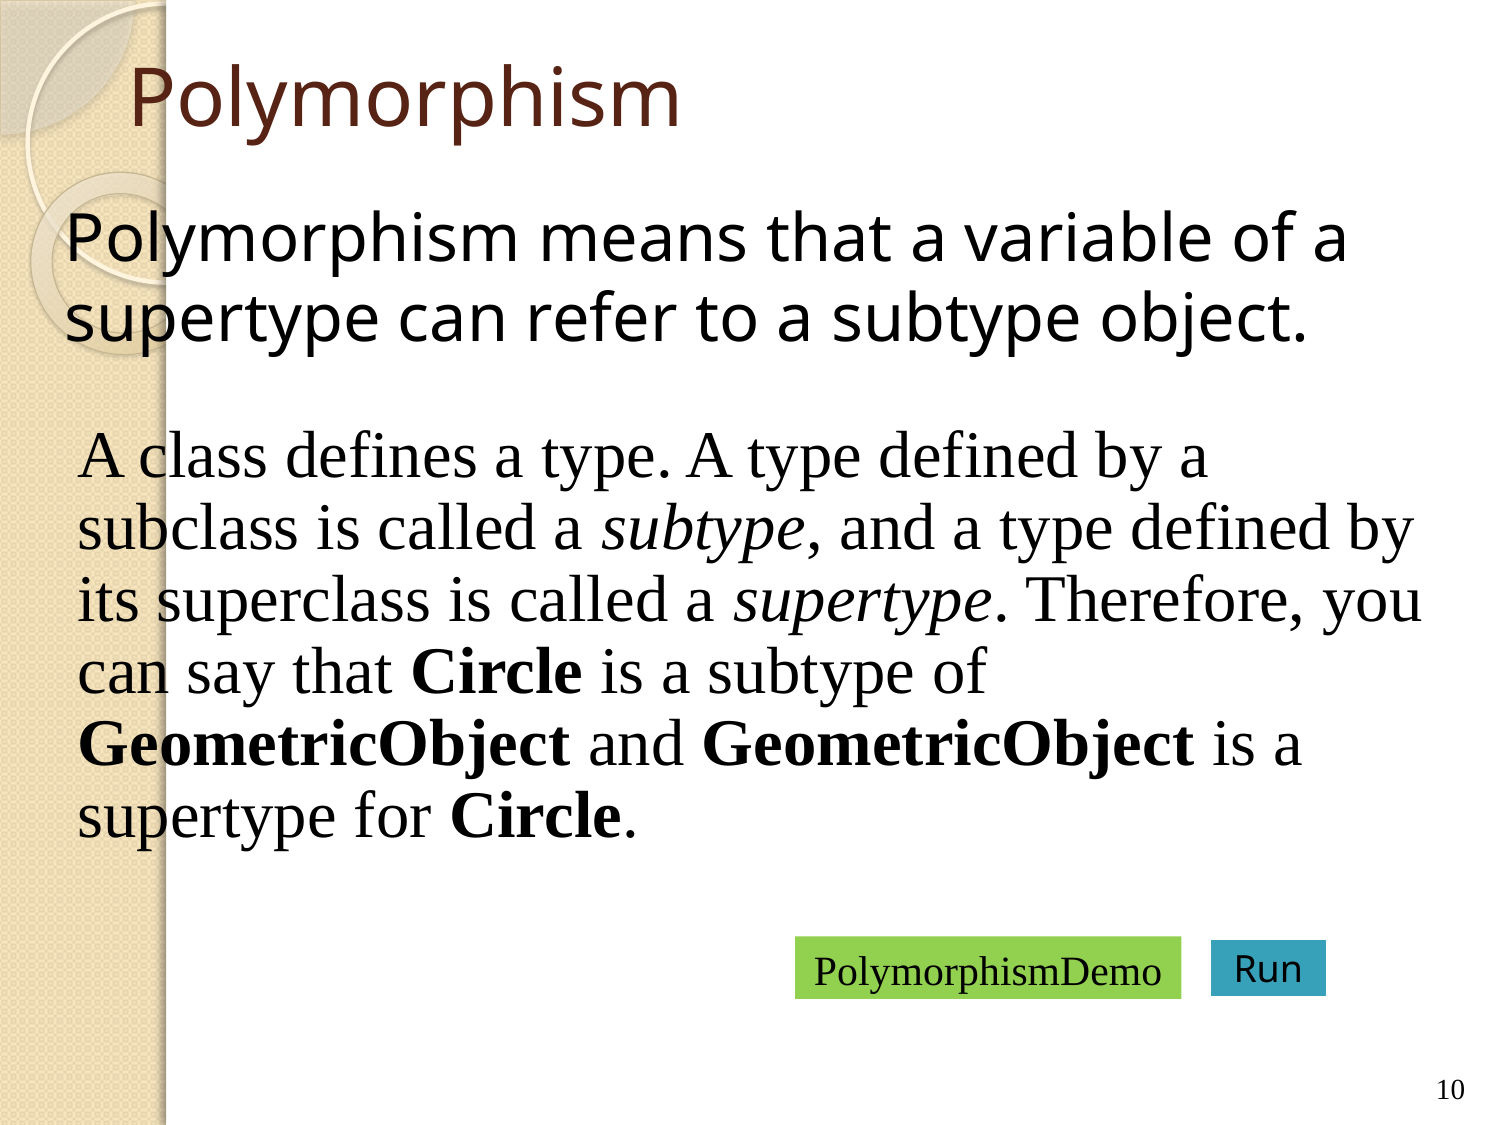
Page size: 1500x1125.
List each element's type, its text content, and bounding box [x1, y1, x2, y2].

text_box Run [1211, 939, 1326, 996]
text_box A class defines a type. A type defined by a subclass is called a subtype, and a type defined by its superclass is called a supertype. Therefore, you can say that Circle is a subtype of GeometricObject and GeometricObject is a supertype for Circle. [62, 412, 1450, 875]
text_box PolymorphismDemo [795, 936, 1182, 999]
slide_number 10 [1413, 1034, 1488, 1113]
title Polymorphism [112, 37, 1388, 150]
list Polymorphism means that a variable of a supertype can refer to a subtype object. [50, 187, 1450, 375]
